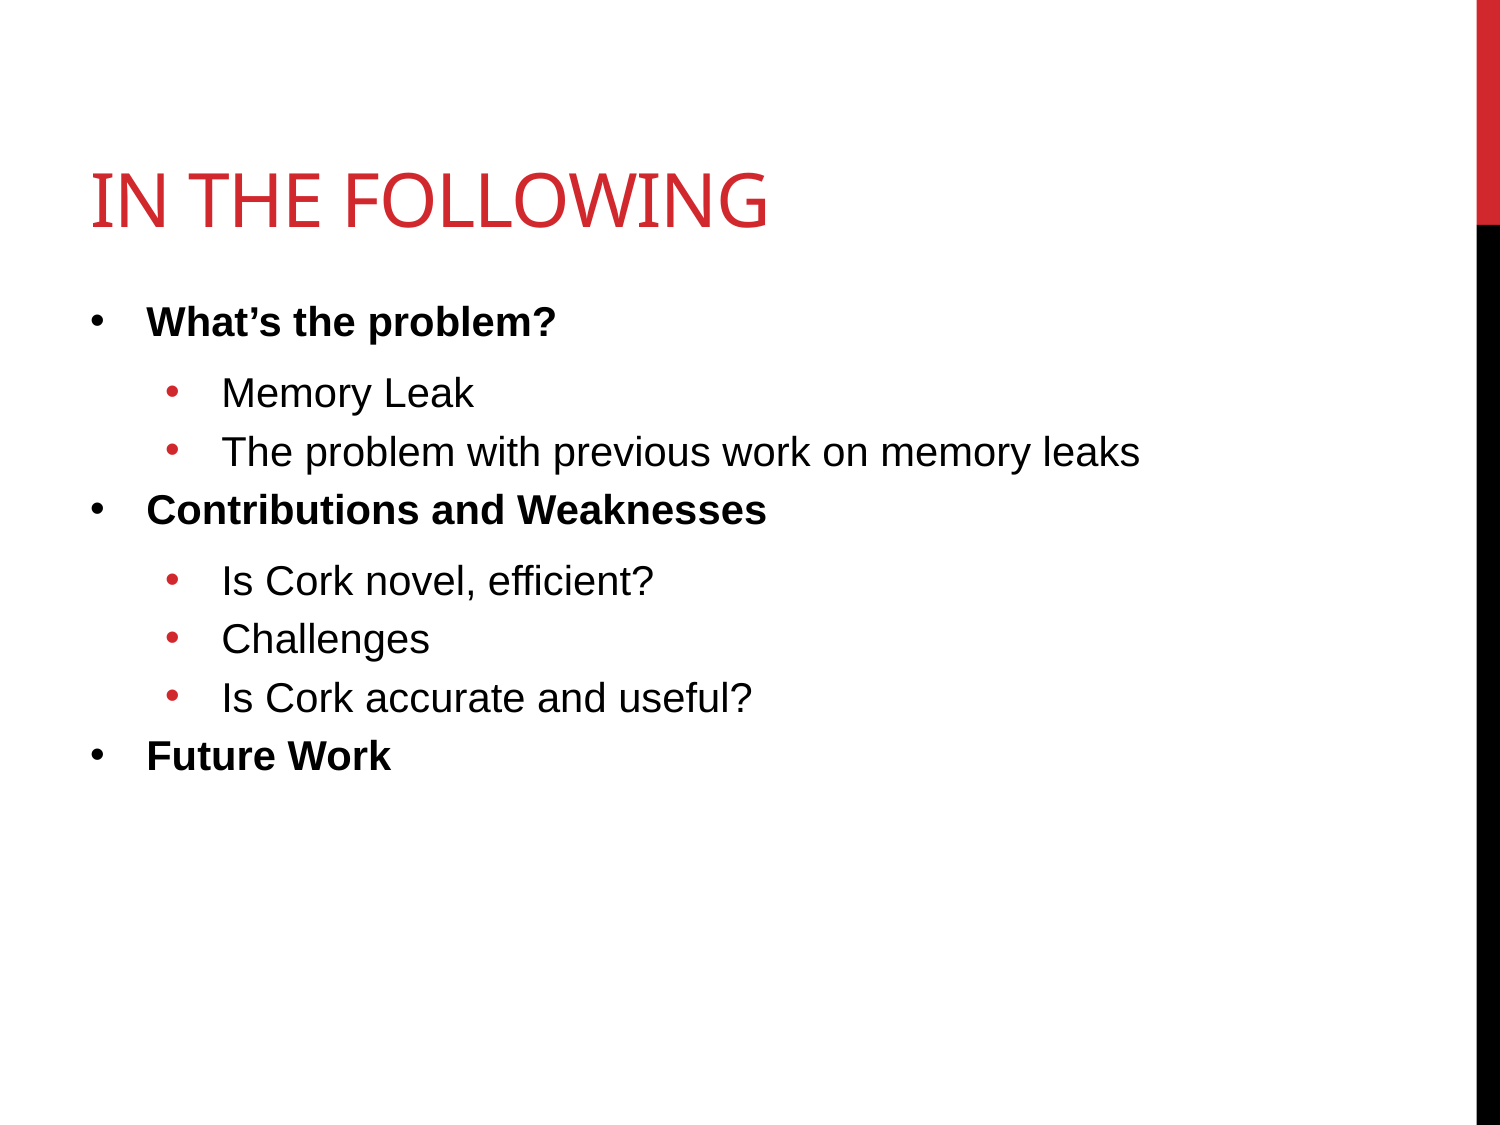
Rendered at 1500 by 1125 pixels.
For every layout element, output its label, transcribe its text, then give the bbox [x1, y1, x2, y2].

list What’s the problem? Memory Leak The problem with previous work on memory leaks Contributions and Weaknesses Is Cork novel, efficient? Challenges Is Cork accurate and useful? Future Work [75, 287, 1325, 1005]
title In the following [75, 25, 1025, 250]
